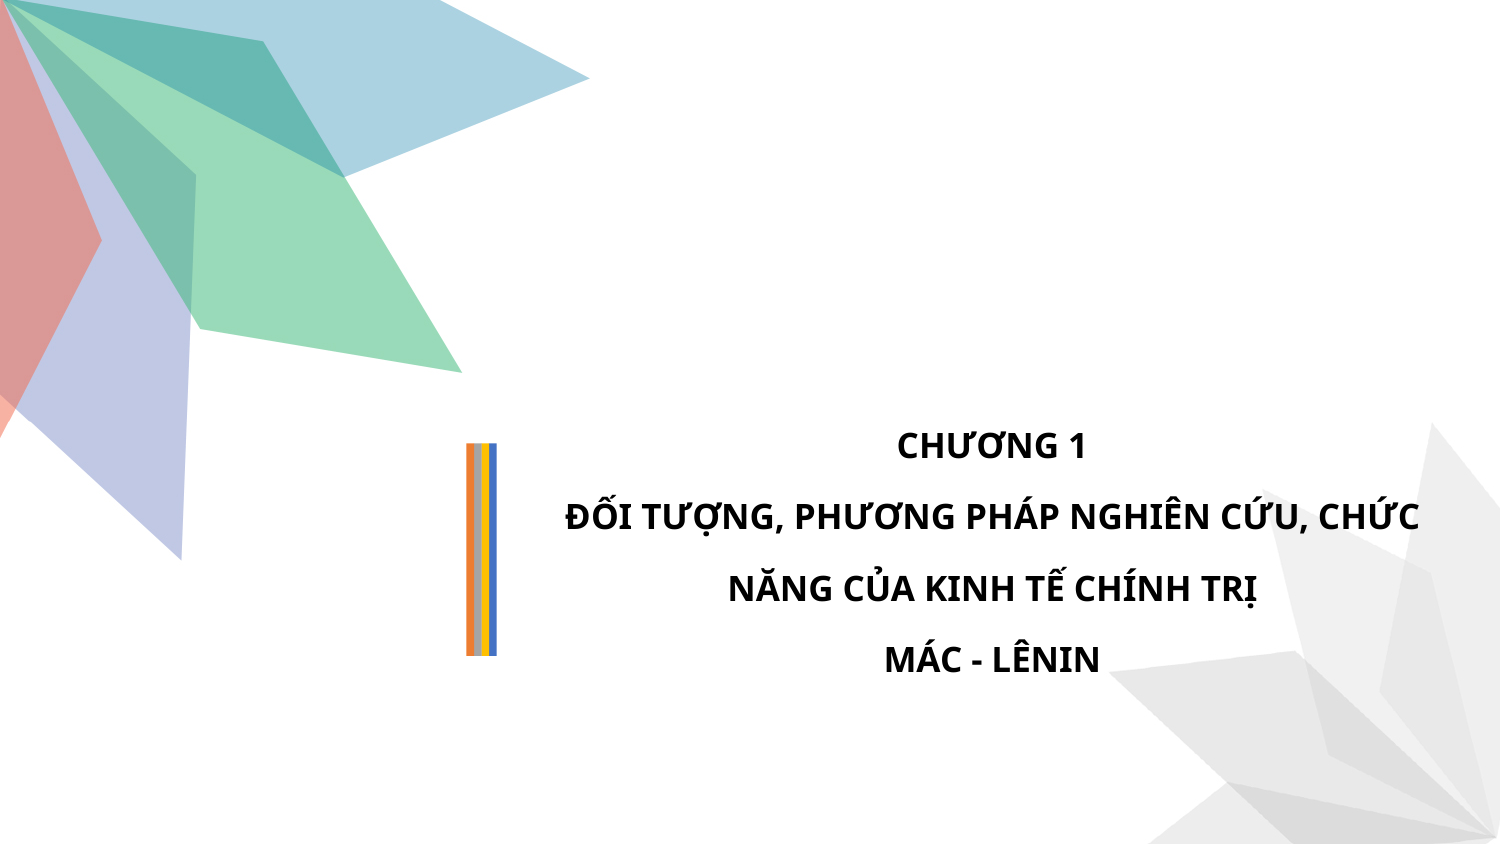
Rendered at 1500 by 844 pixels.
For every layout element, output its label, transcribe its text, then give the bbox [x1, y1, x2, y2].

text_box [466, 443, 497, 656]
list CHƯƠNG 1 ĐỐI TƯỢNG, PHƯƠNG PHÁP NGHIÊN CỨU, CHỨC NĂNG CỦA KINH TẾ CHÍNH TRỊ MÁC - LÊNIN [547, 385, 1438, 695]
picture [0, 0, 1500, 844]
